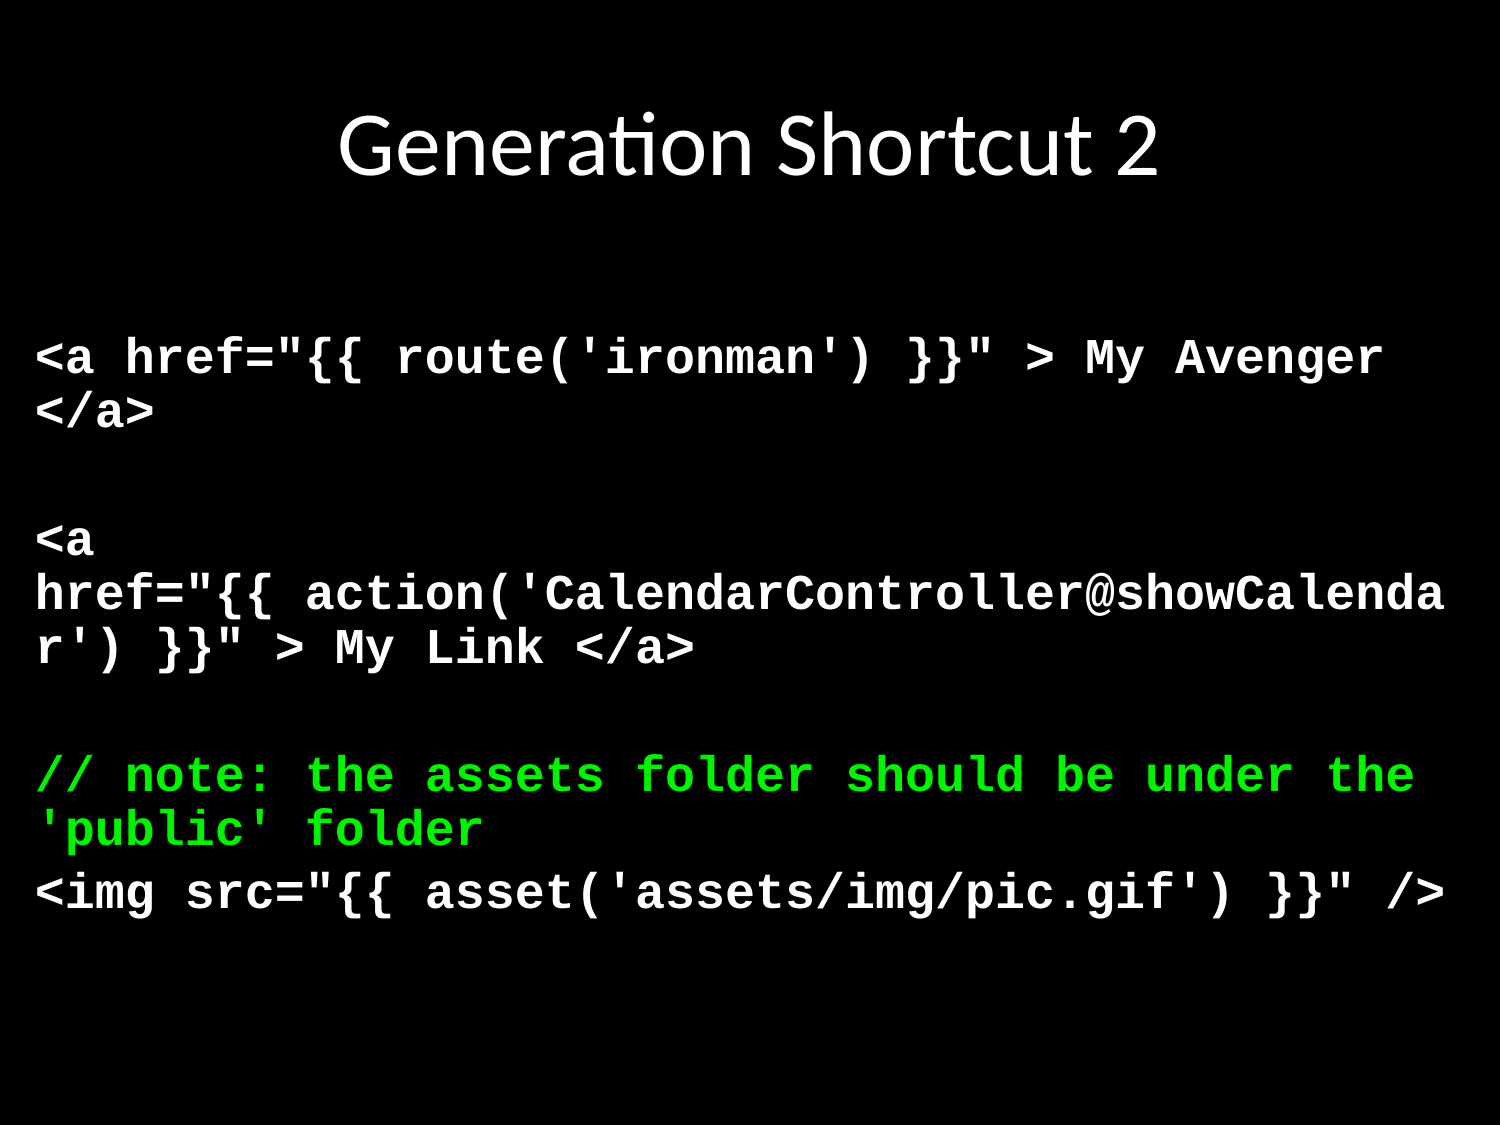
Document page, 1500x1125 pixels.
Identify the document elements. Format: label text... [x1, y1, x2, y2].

list <a href="{{ route('ironman') }}" > My Avenger </a> <a href="{{ action('CalendarController@showCalendar') }}" > My Link </a> // note: the assets folder should be under the 'public' folder <img src="{{ asset('assets/img/pic.gif') }}" /> [19, 252, 1477, 1104]
title Generation Shortcut 2 [75, 45, 1425, 233]
